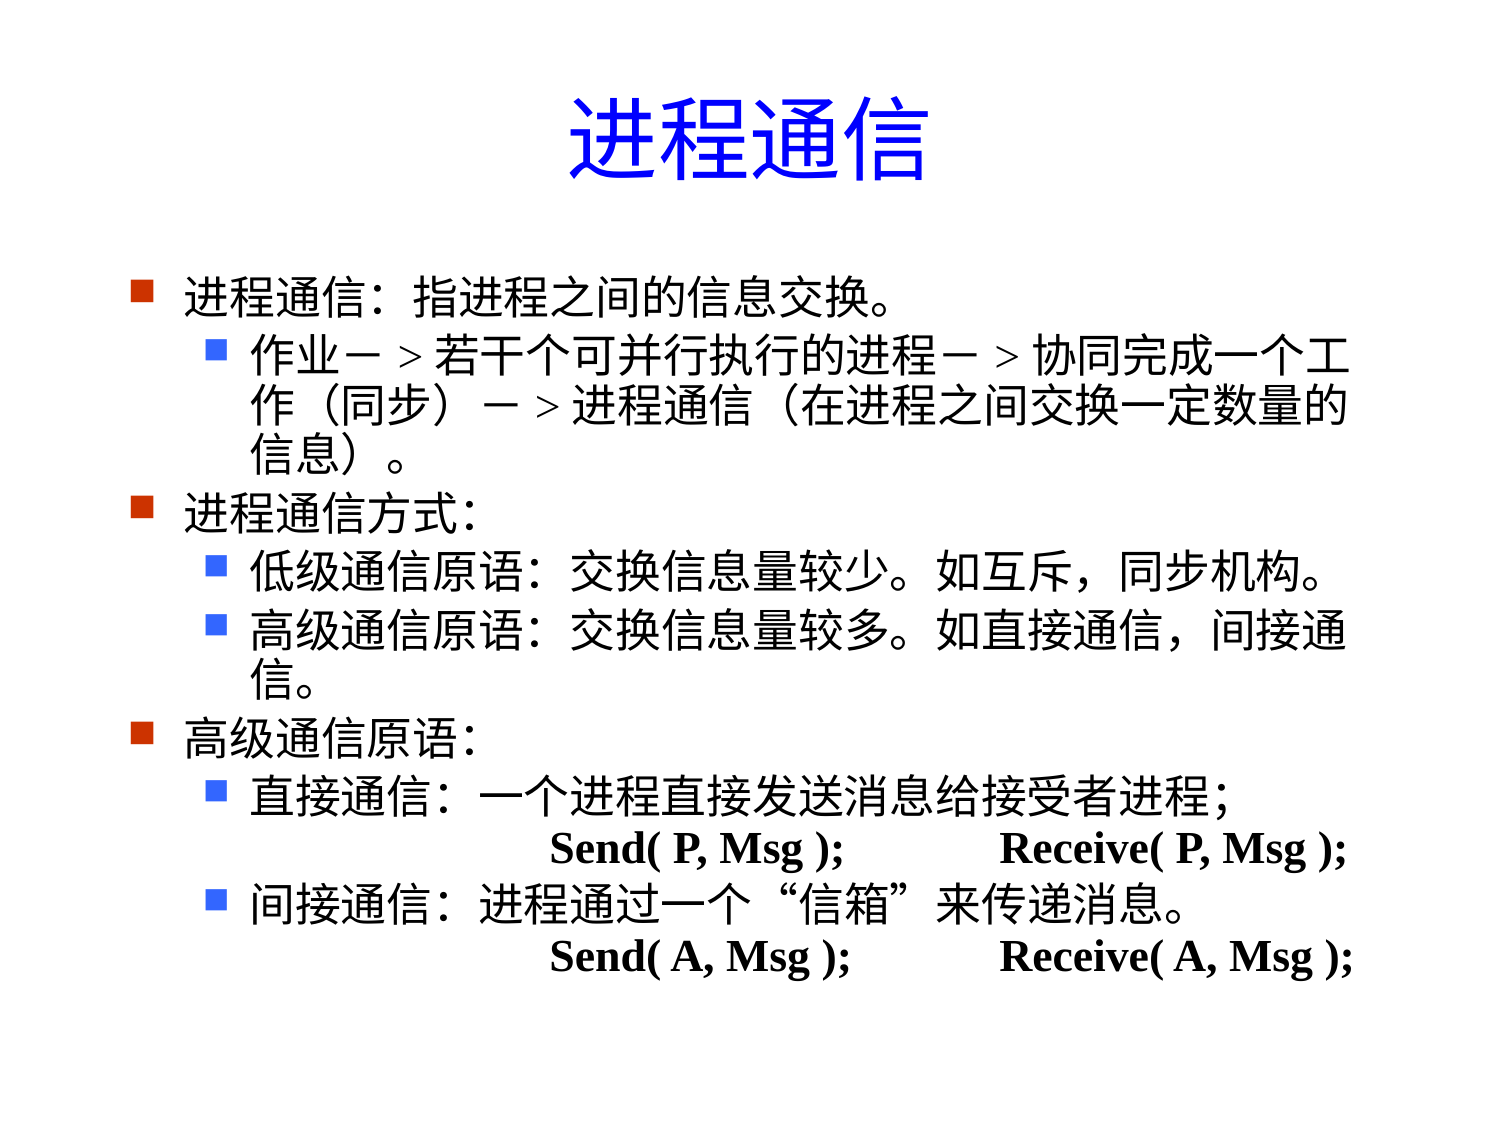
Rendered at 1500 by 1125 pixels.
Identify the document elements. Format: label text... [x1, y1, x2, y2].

title 进程通信 [112, 42, 1388, 231]
list 进程通信：指进程之间的信息交换。 作业－>若干个可并行执行的进程－>协同完成一个工作（同步）－>进程通信（在进程之间交换一定数量的信息）。 进程通信方式： 低级通信原语：交换信息量较少。如互斥，同步机构。 高级通信原语：交换信息量较多。如直接通信，间接通信。 高级通信原语： 直接通信：一个进程直接发送消息给接受者进程； Send( P, Msg ); Receive( P, Msg ); 间接通信：进程通过一个“信箱”来传递消息。 Send( A, Msg ); Receive( A, Msg ); [112, 266, 1388, 1059]
